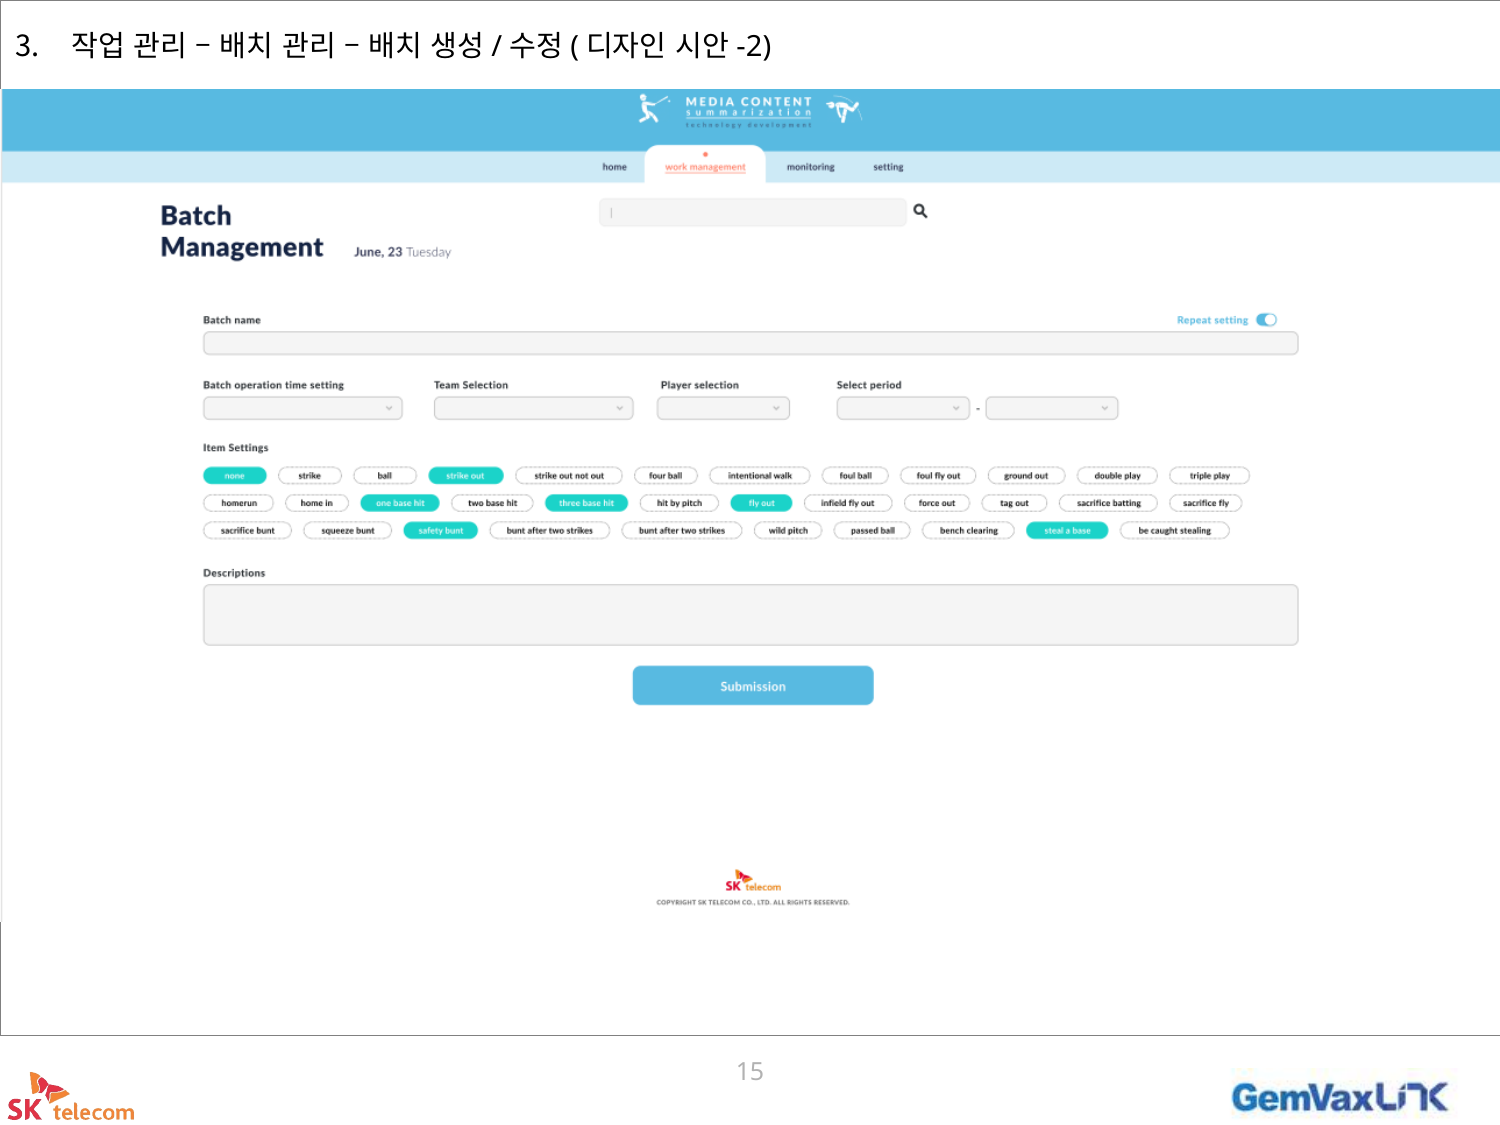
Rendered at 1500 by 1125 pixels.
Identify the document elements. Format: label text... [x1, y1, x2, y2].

slide_number 15 [575, 1042, 925, 1103]
picture [0, 89, 1500, 923]
title 작업 관리 – 배치 관리 – 배치 생성/수정(디자인 시안-2) [0, 0, 1350, 88]
picture [0, 1066, 136, 1125]
picture [1182, 1068, 1500, 1125]
